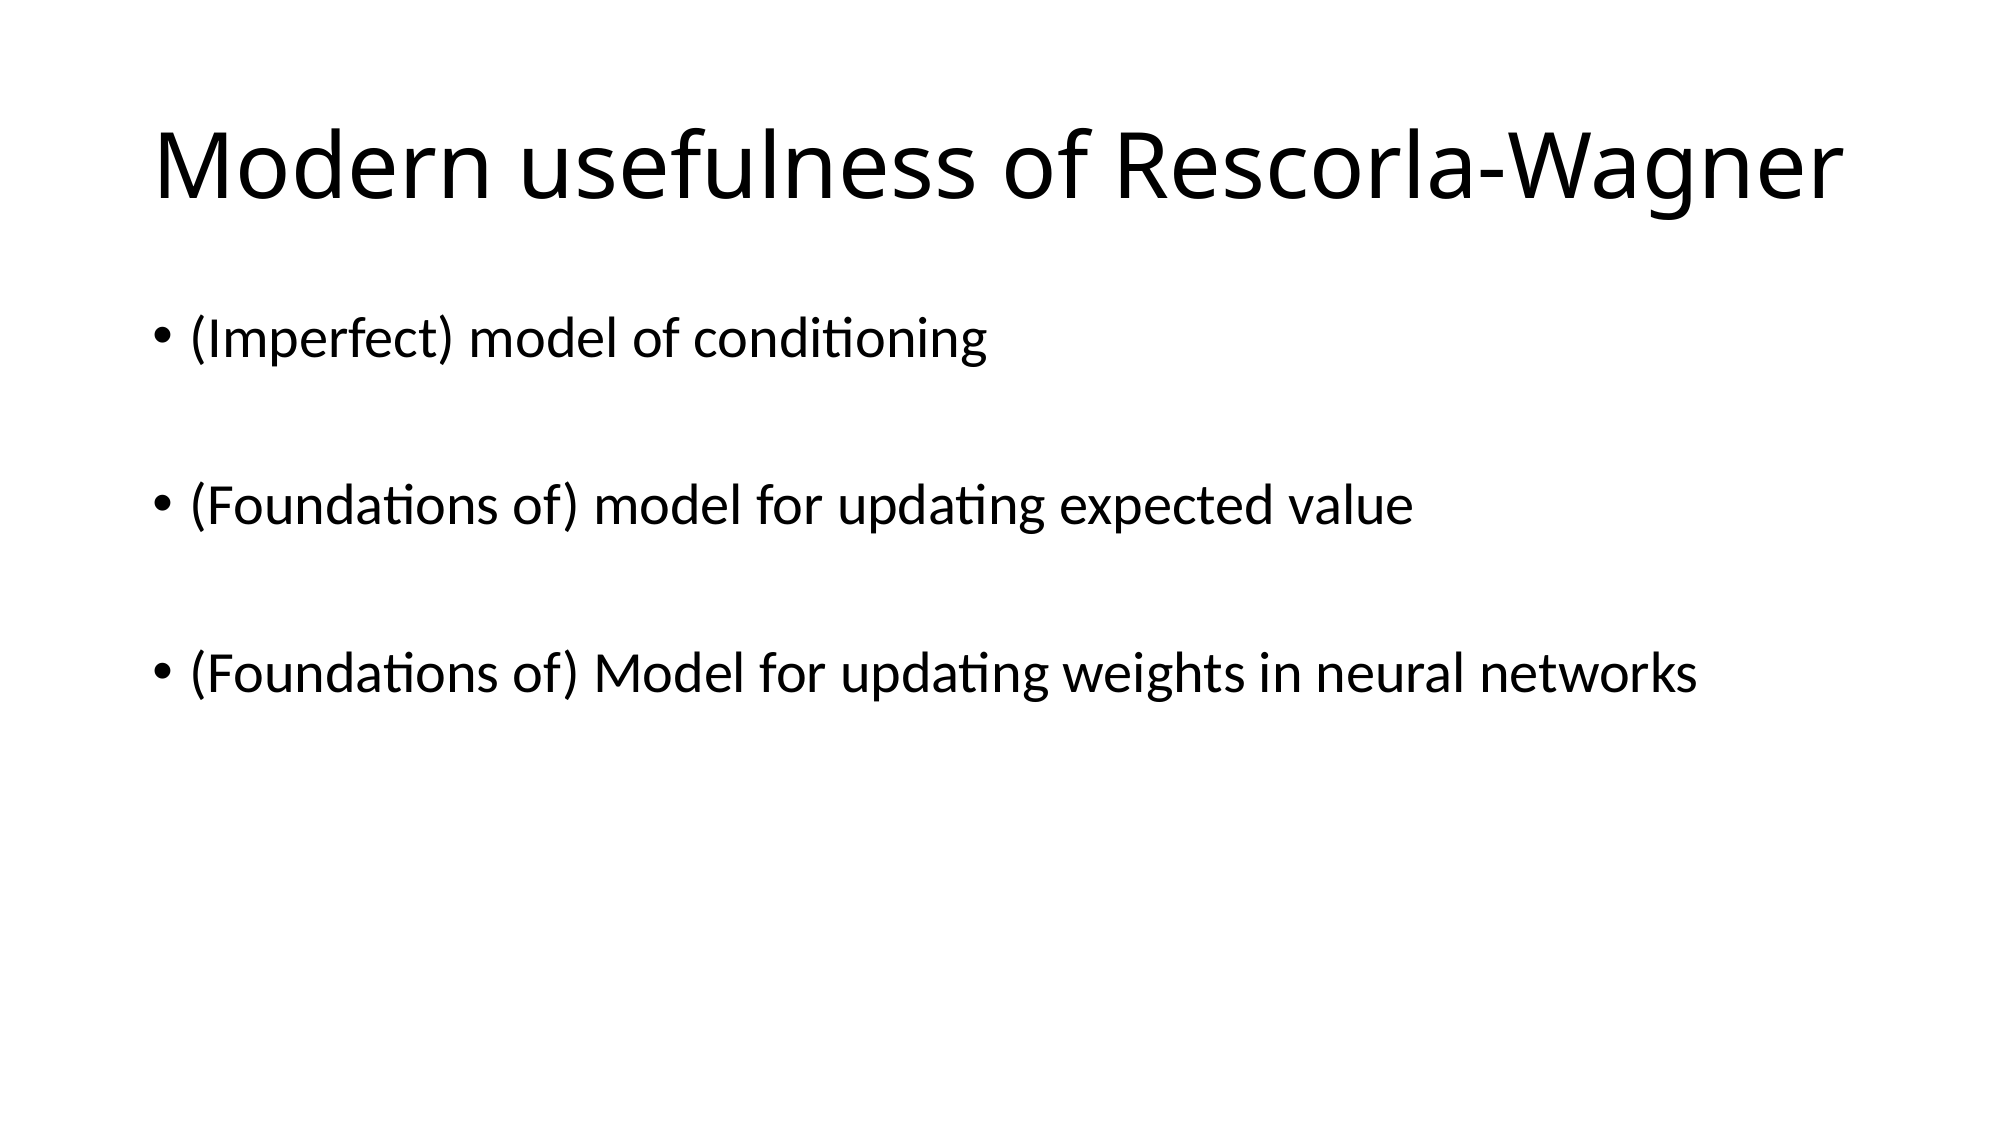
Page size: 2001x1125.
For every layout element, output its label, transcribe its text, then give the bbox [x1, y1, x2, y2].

list (Imperfect) model of conditioning (Foundations of) model for updating expected value (Foundations of) Model for updating weights in neural networks [137, 299, 1863, 1014]
title Modern usefulness of Rescorla-Wagner [137, 59, 1863, 278]
